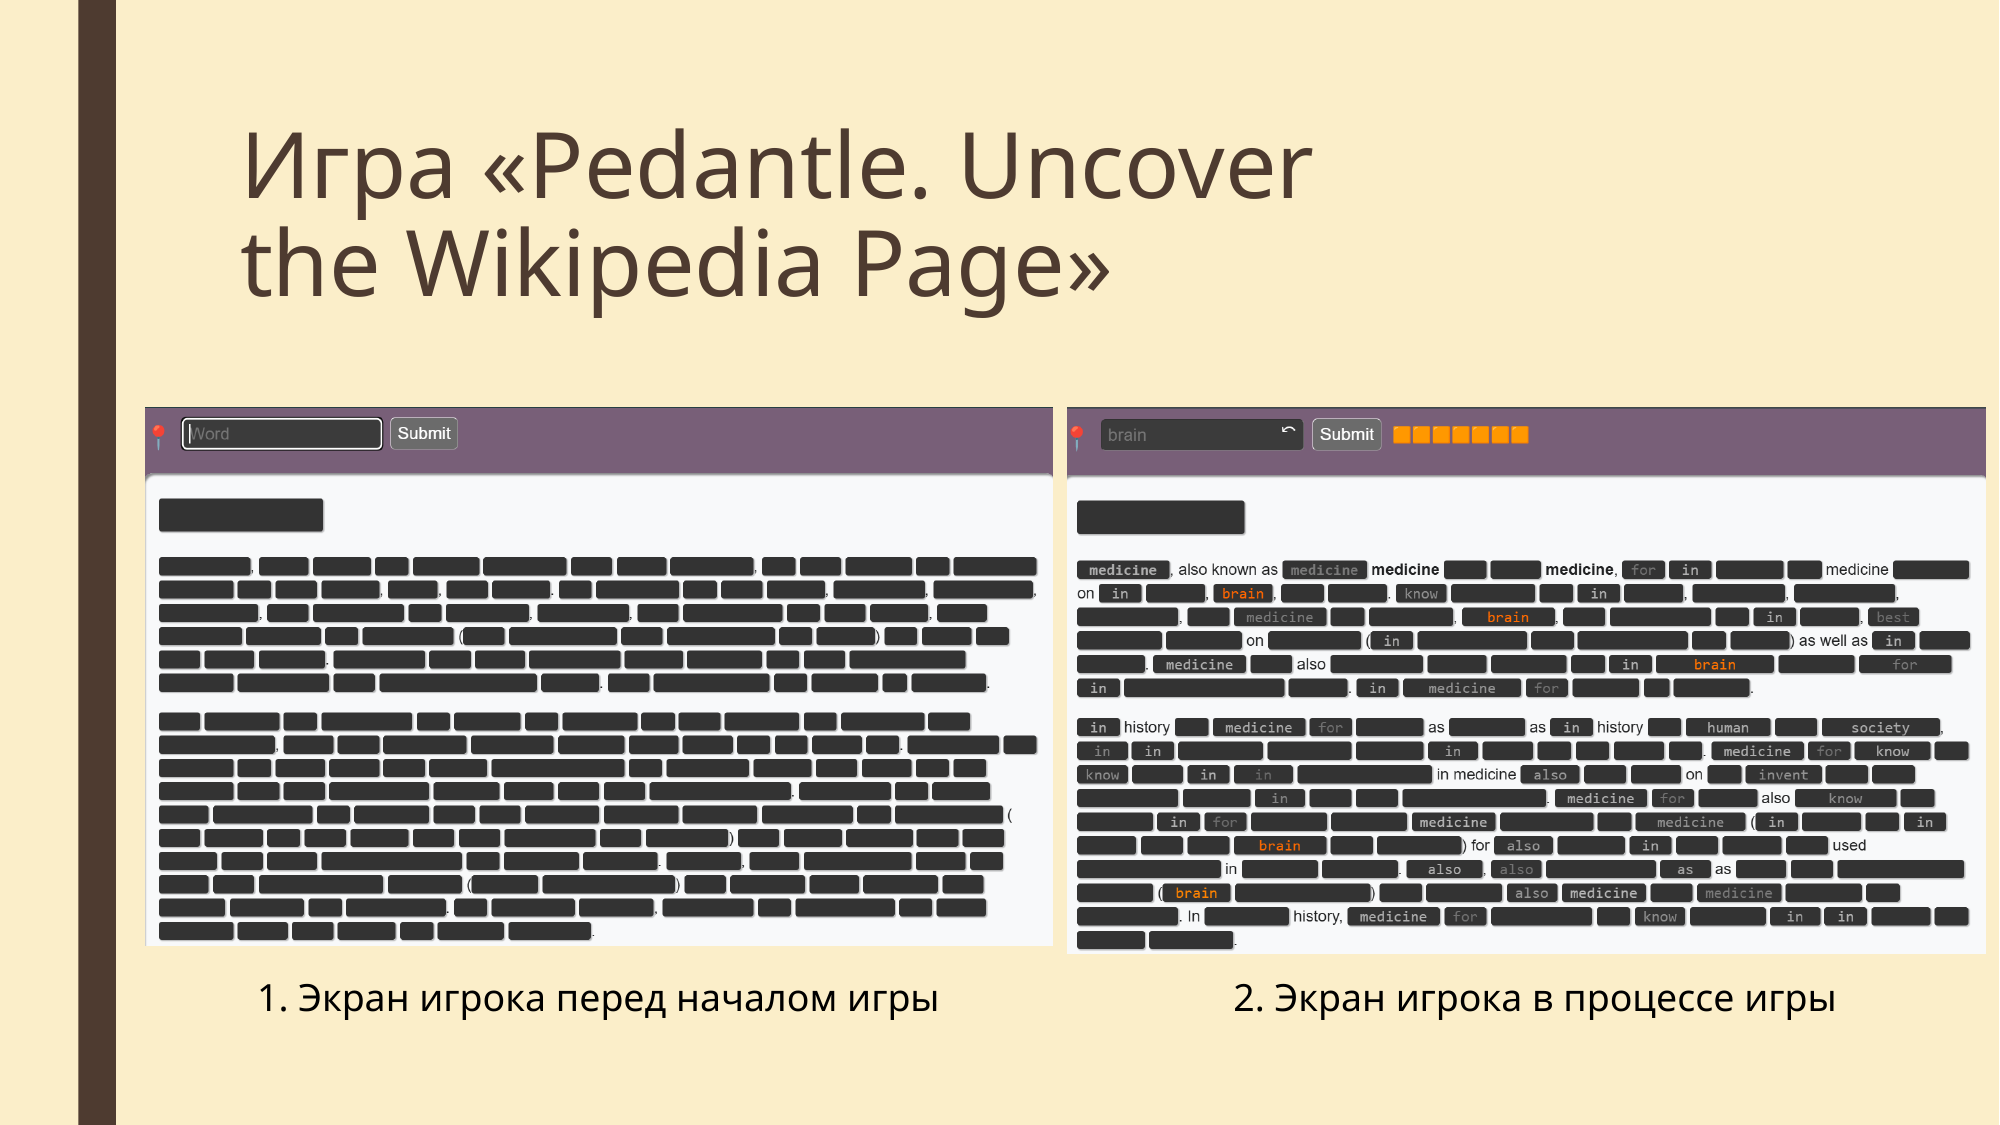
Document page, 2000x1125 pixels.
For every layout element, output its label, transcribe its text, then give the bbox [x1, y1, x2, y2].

text_box 2. Экран игрока в процессе игры [1218, 966, 1862, 1027]
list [144, 407, 1053, 946]
picture [1067, 407, 1986, 954]
text_box 1. Экран игрока перед началом игры [242, 966, 956, 1027]
title Игра «Pedantle. Uncover the Wikipedia Page» [224, 112, 1941, 357]
